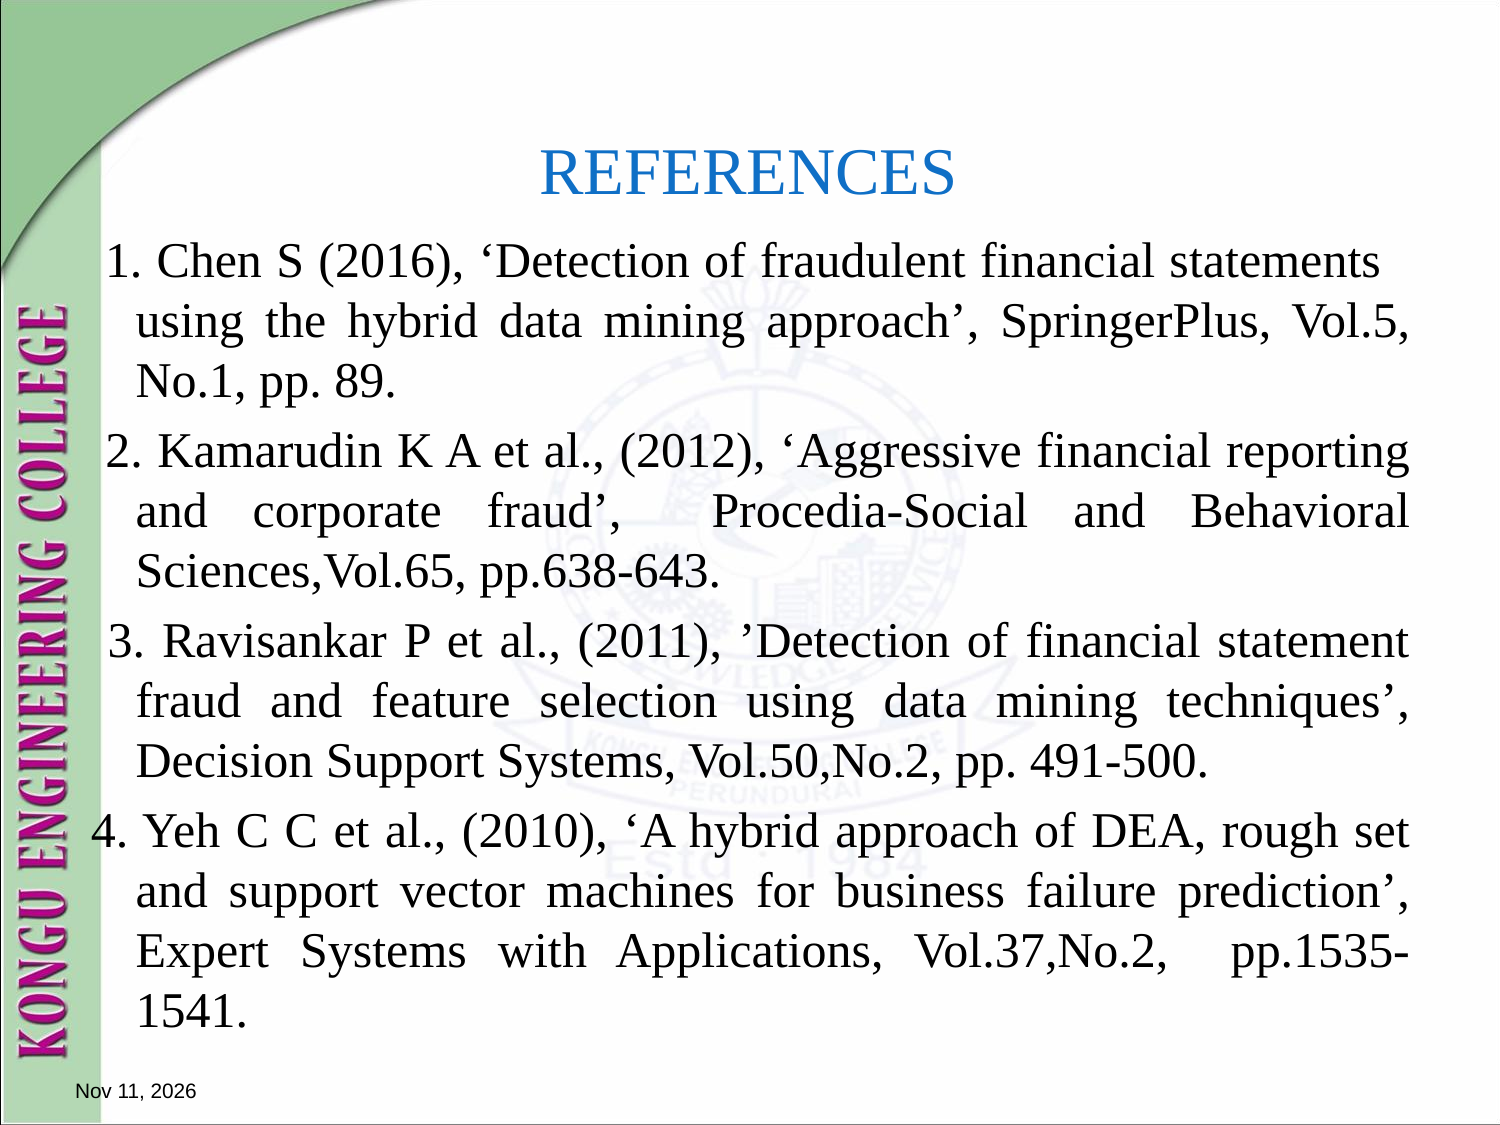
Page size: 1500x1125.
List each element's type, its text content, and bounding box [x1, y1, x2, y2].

title REFERENCES [73, 79, 1424, 209]
list 1. Chen S (2016), ‘Detection of fraudulent financial statements using the hybrid data mining approach’, SpringerPlus, Vol.5, No.1, pp. 89. 2. Kamarudin K A et al., (2012), ‘Aggressive financial reporting and corporate fraud’, Procedia-Social and Behavioral Sciences,Vol.65, pp.638-643. 3. Ravisankar P et al., (2011), ’Detection of financial statement fraud and feature selection using data mining techniques’, Decision Support Systems, Vol.50,No.2, pp. 491-500. 4. Yeh C C et al., (2010), ‘A hybrid approach of DEA, rough set and support vector machines for business failure prediction’, Expert Systems with Applications, Vol.37,No.2, pp.1535- 1541. [75, 219, 1426, 941]
slide_number 4-Apr-18 [75, 1042, 425, 1103]
picture [0, 0, 1500, 1125]
